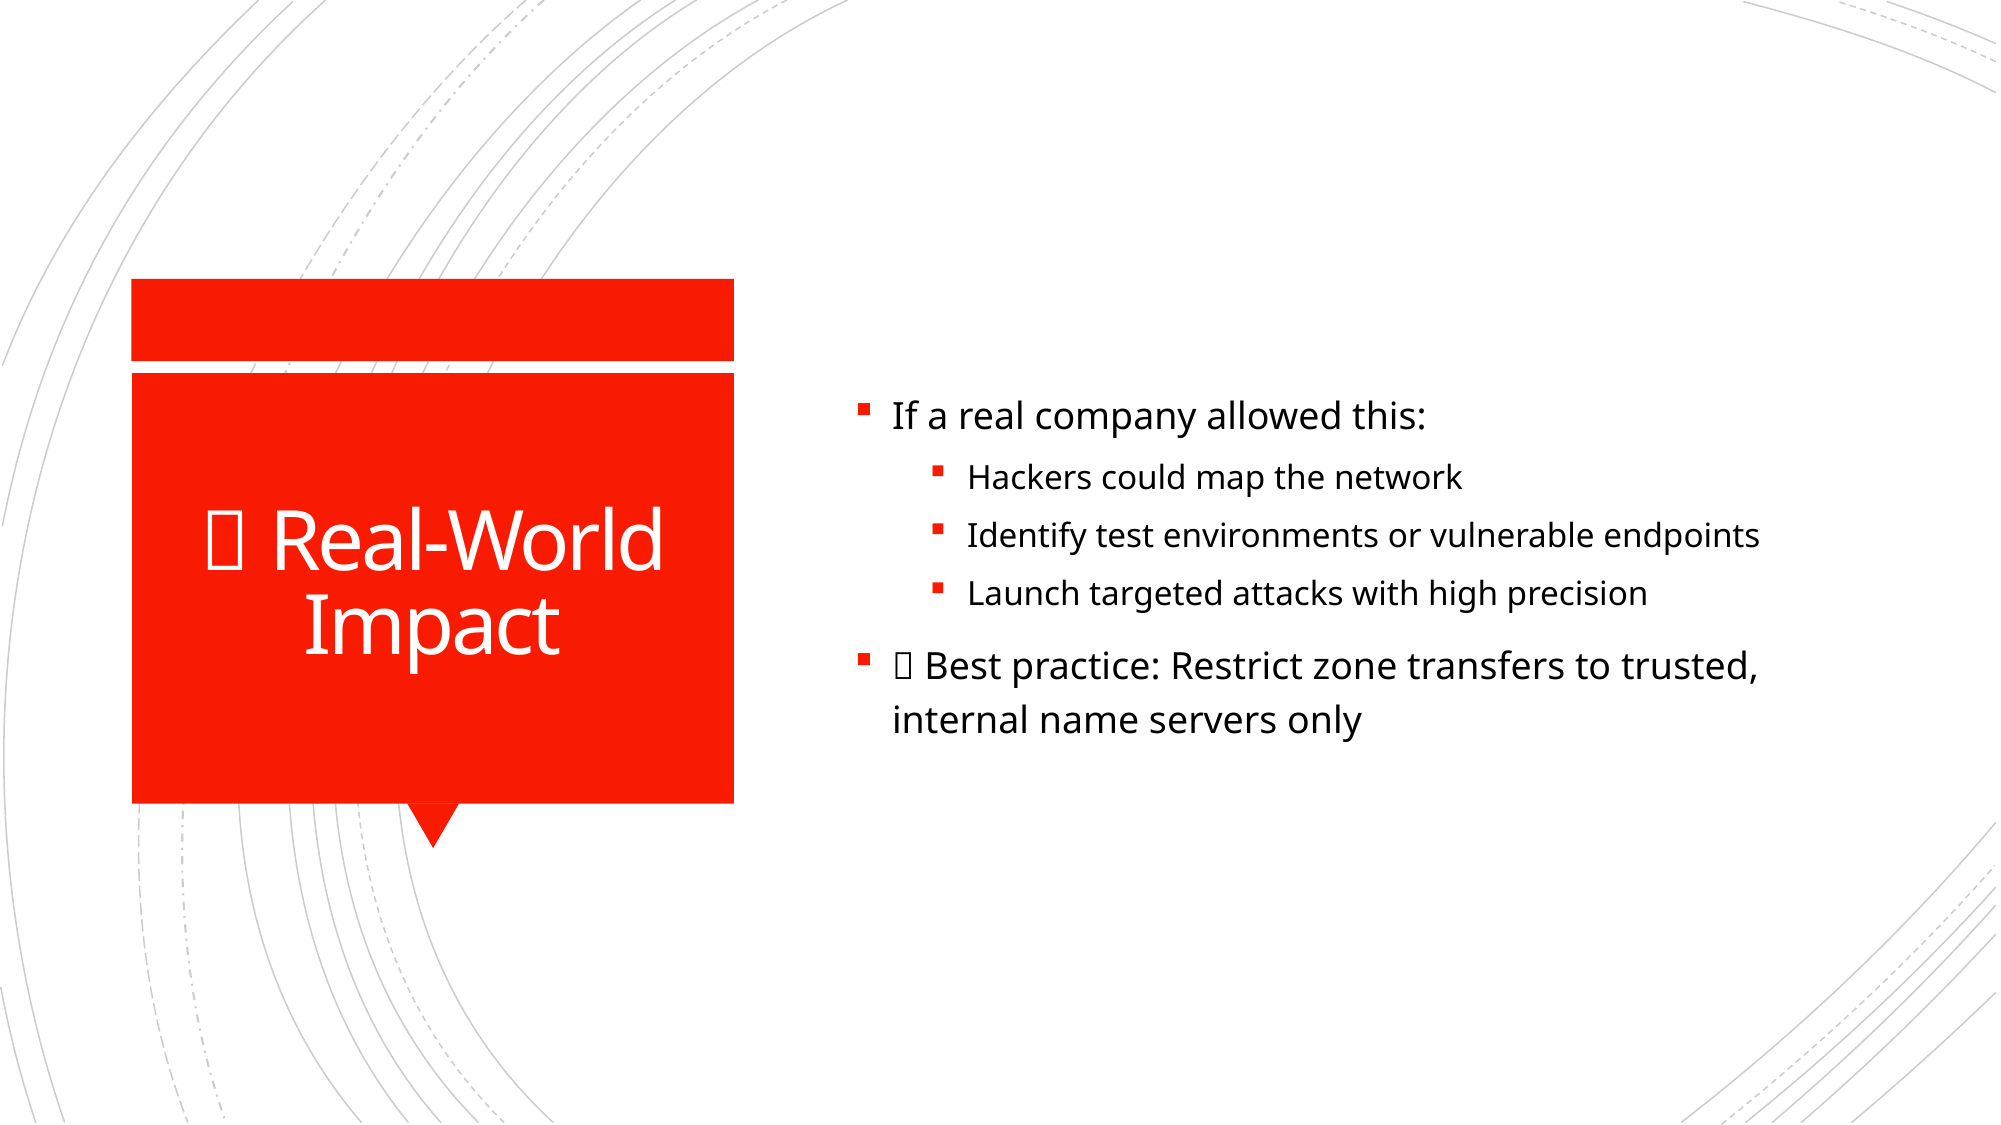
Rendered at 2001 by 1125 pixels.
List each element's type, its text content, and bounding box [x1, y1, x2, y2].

title 🔐 Real-World Impact [145, 385, 720, 789]
list If a real company allowed this: Hackers could map the network Identify test environments or vulnerable endpoints Launch targeted attacks with high precision ✅ Best practice: Restrict zone transfers to trusted, internal name servers only [839, 131, 1871, 993]
